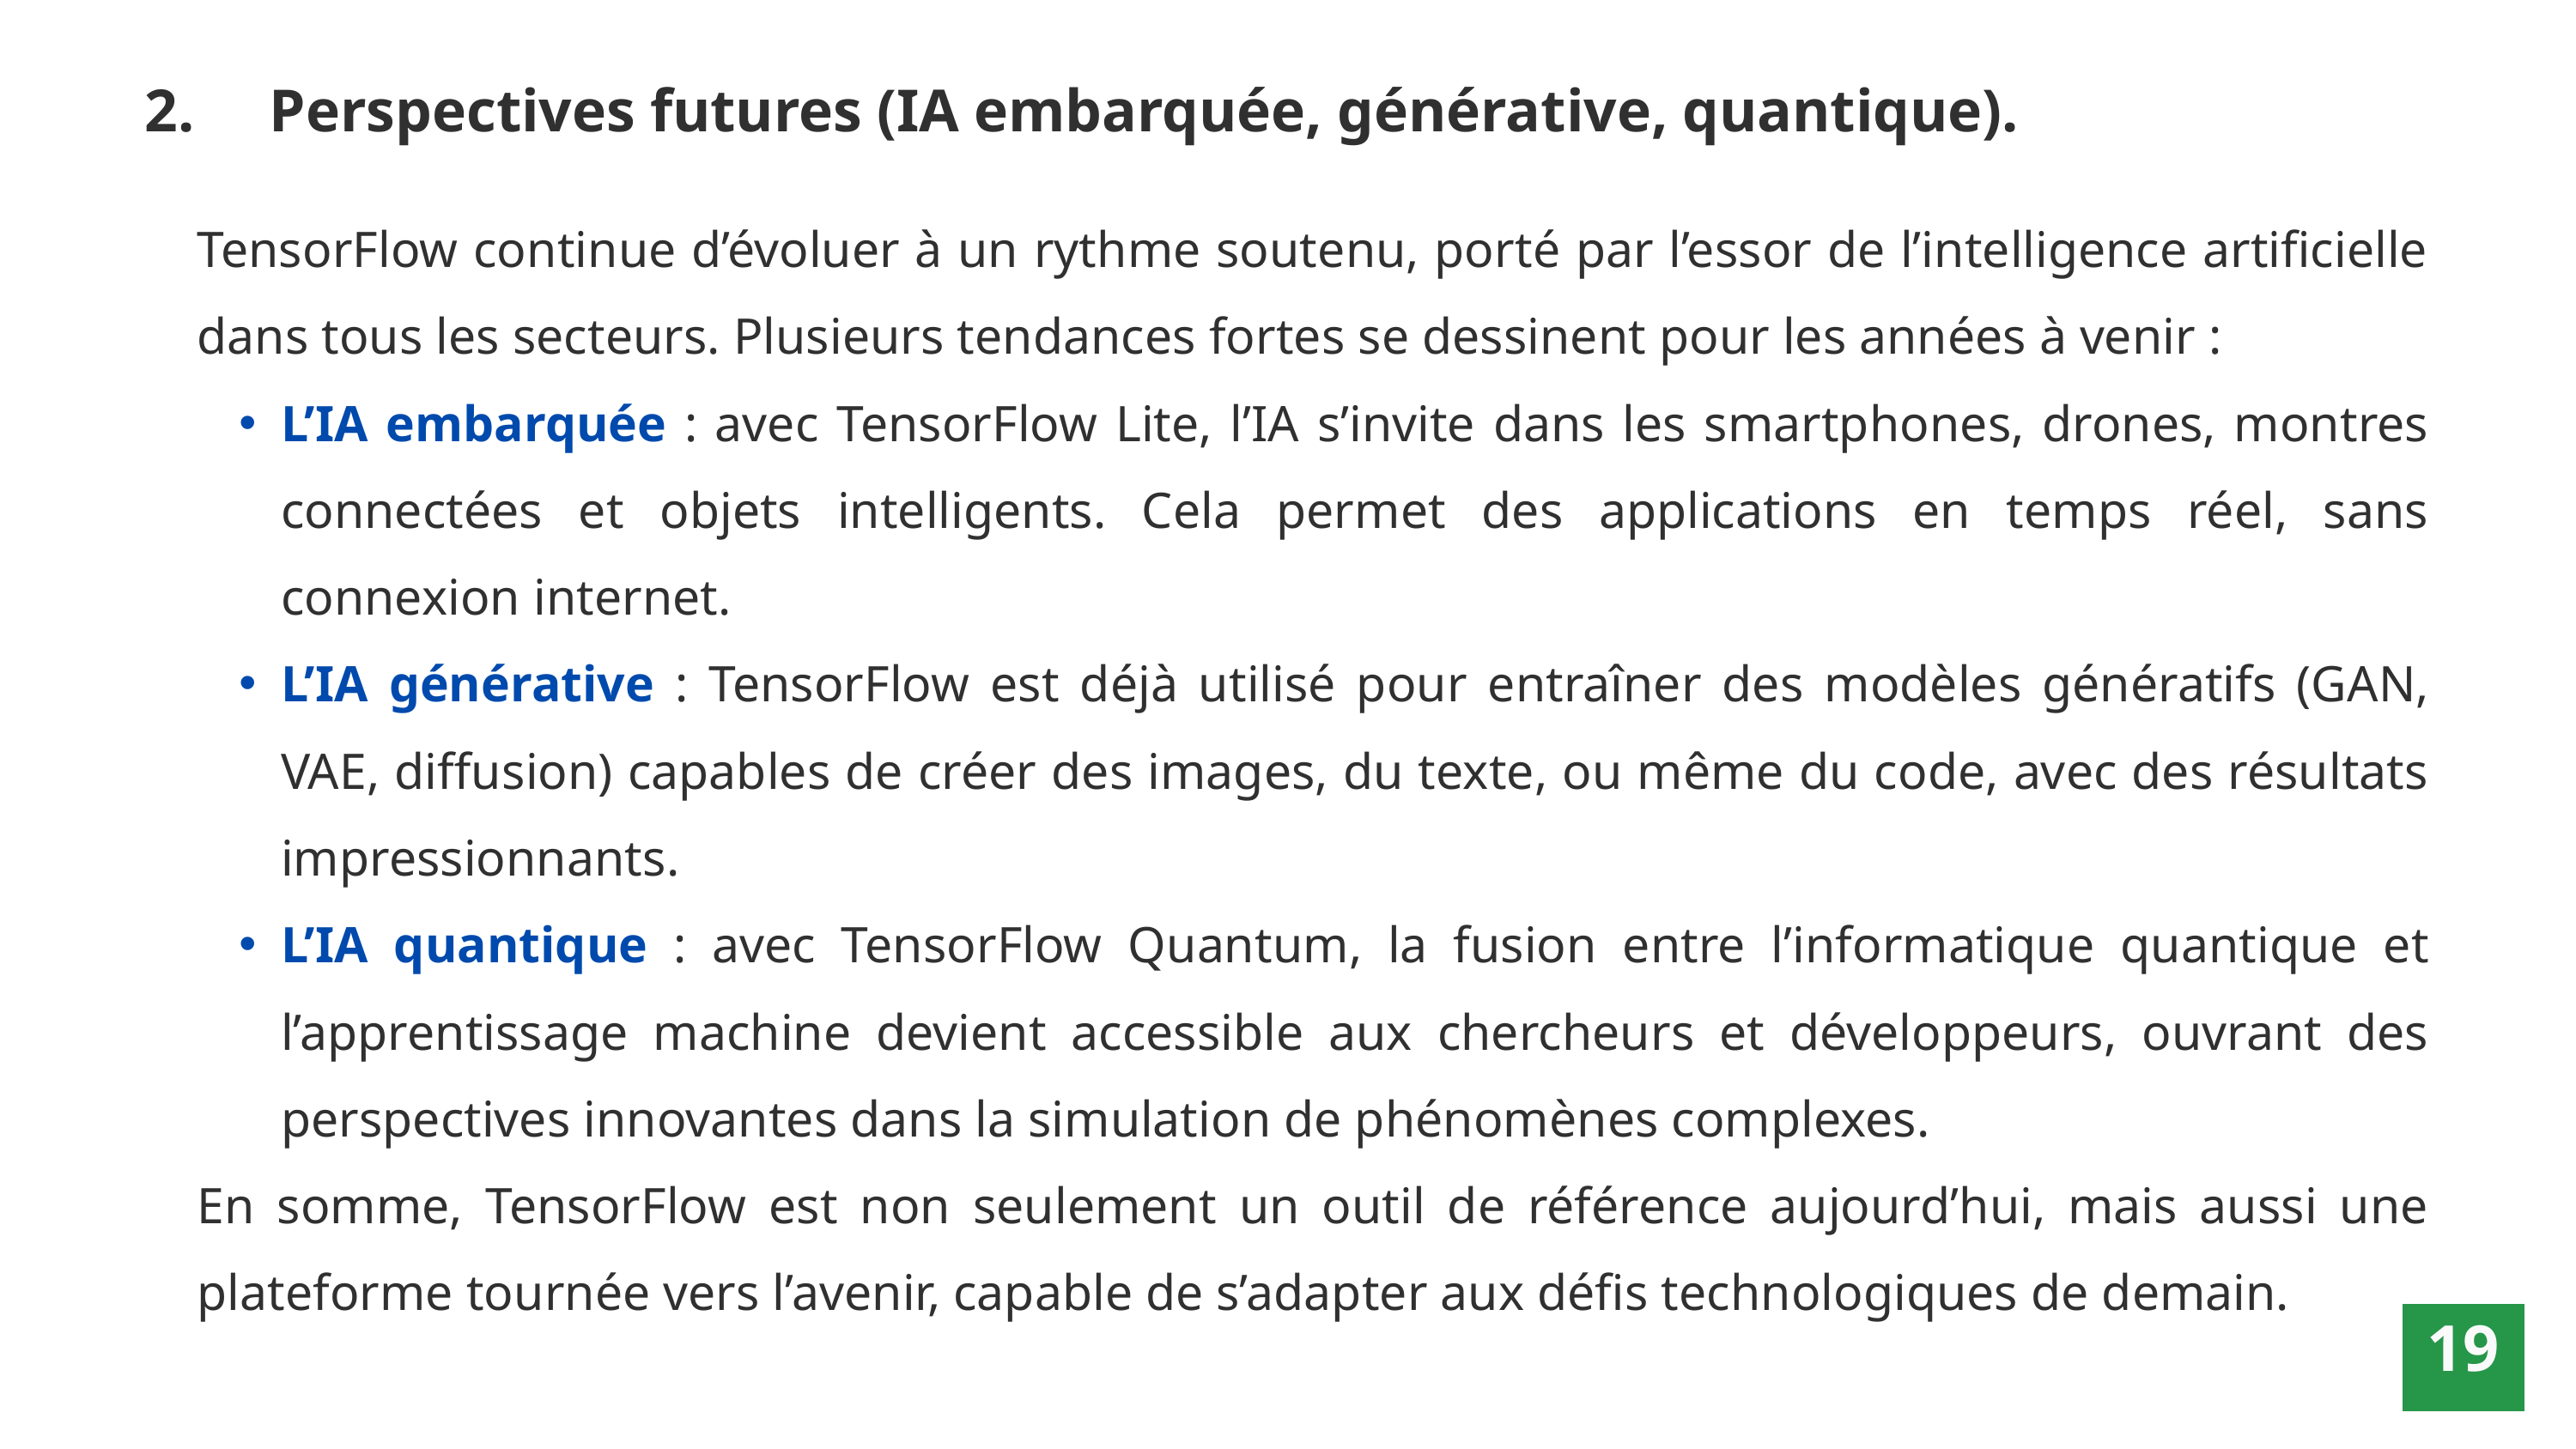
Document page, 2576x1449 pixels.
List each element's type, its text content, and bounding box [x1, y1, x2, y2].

text_box TensorFlow continue d’évoluer à un rythme soutenu, porté par l’essor de l’intelligence artificielle dans tous les secteurs. Plusieurs tendances fortes se dessinent pour les années à venir : L’IA embarquée : avec TensorFlow Lite, l’IA s’invite dans les smartphones, drones, montres connectées et objets intelligents. Cela permet des applications en temps réel, sans connexion internet. L’IA générative : TensorFlow est déjà utilisé pour entraîner des modèles génératifs (GAN, VAE, diffusion) capables de créer des images, du texte, ou même du code, avec des résultats impressionnants. L’IA quantique : avec TensorFlow Quantum, la fusion entre l’informatique quantique et l’apprentissage machine devient accessible aux chercheurs et développeurs, ouvrant des perspectives innovantes dans la simulation de phénomènes complexes. En somme, TensorFlow est non seulement un outil de référence aujourd’hui, mais aussi une plateforme tournée vers l’avenir, capable de s’adapter aux défis technologiques de demain. [197, 190, 2432, 1449]
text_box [2402, 1303, 2525, 1412]
text_box 2. Perspectives futures (IA embarquée, générative, quantique). [144, 52, 2342, 143]
